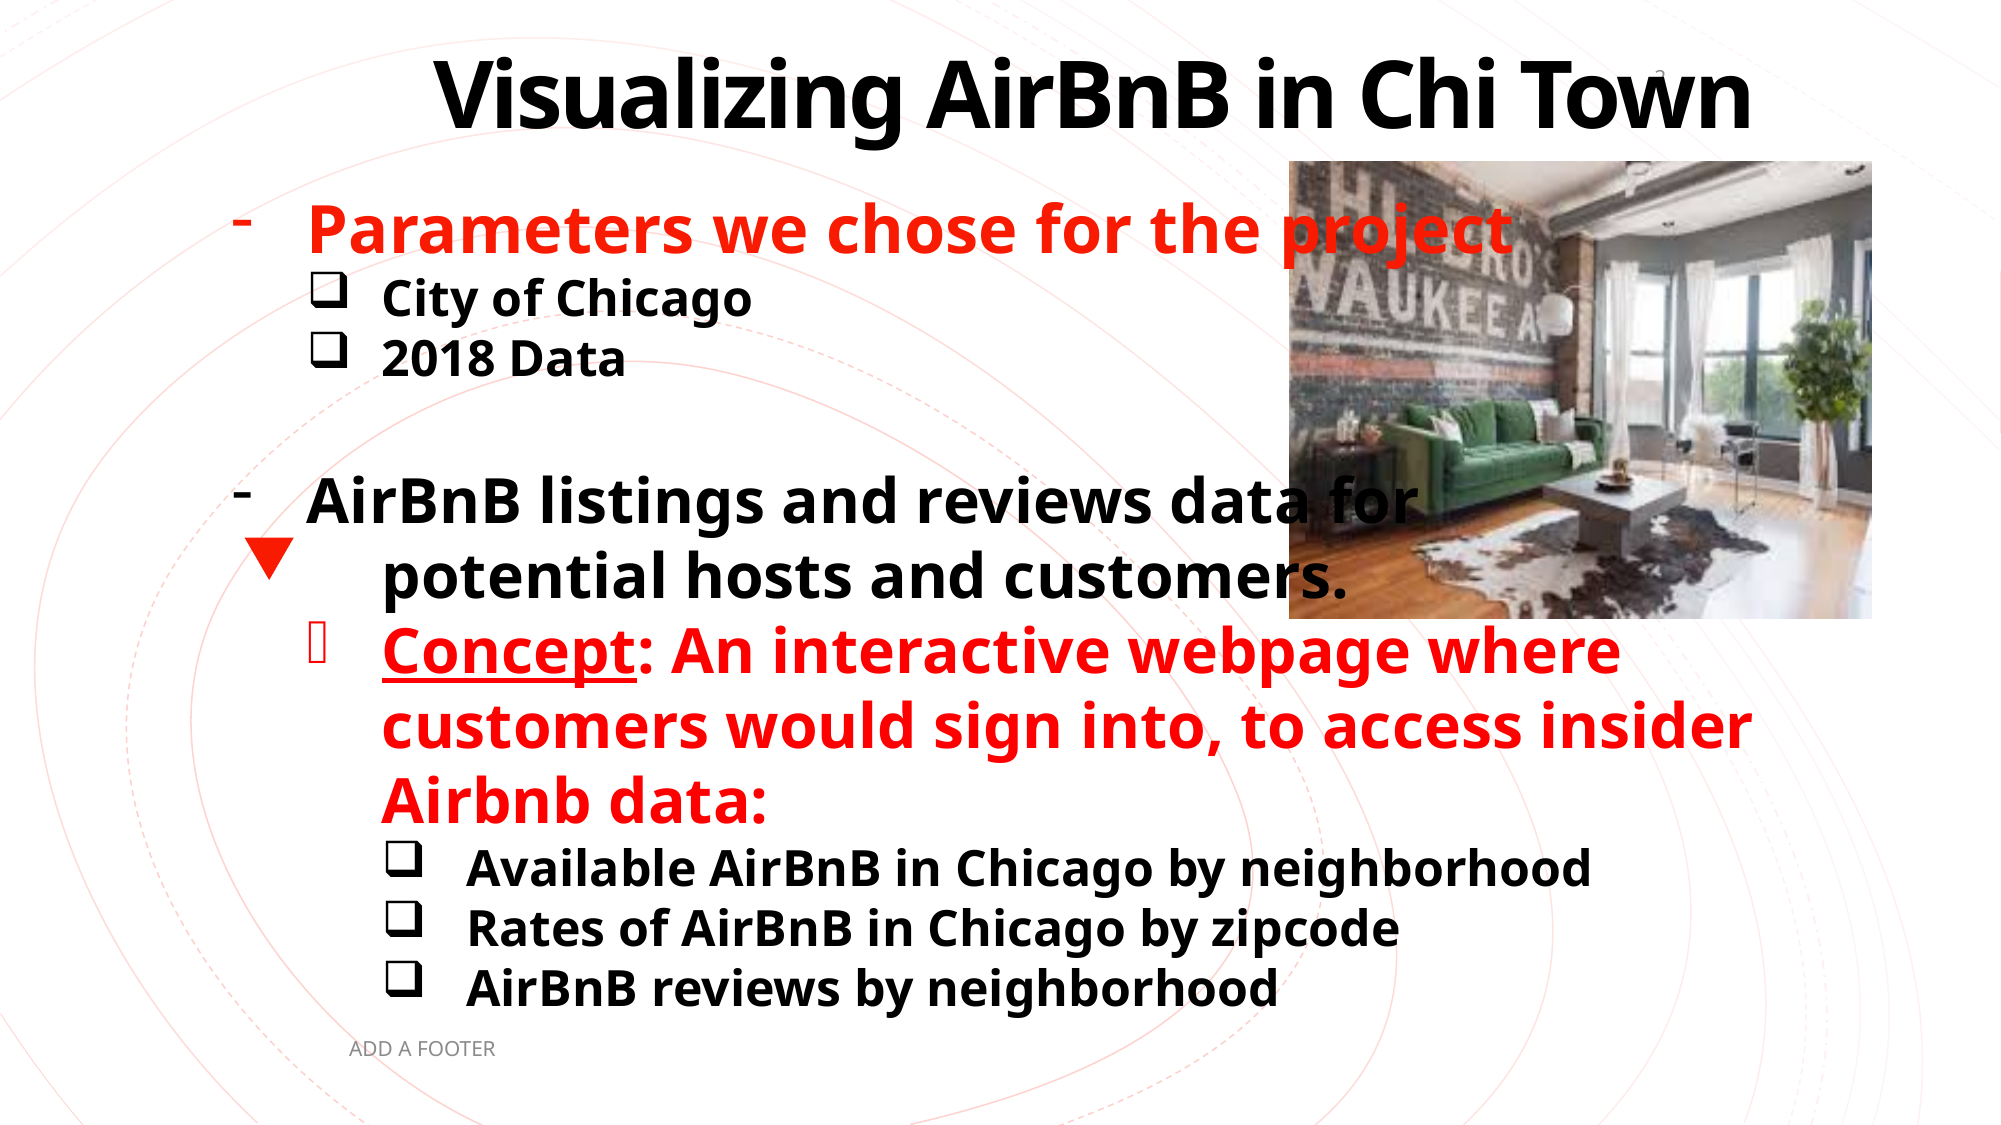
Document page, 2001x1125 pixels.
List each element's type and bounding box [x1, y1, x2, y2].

text_box [0, 0, 2000, 1125]
picture [1289, 161, 1872, 620]
